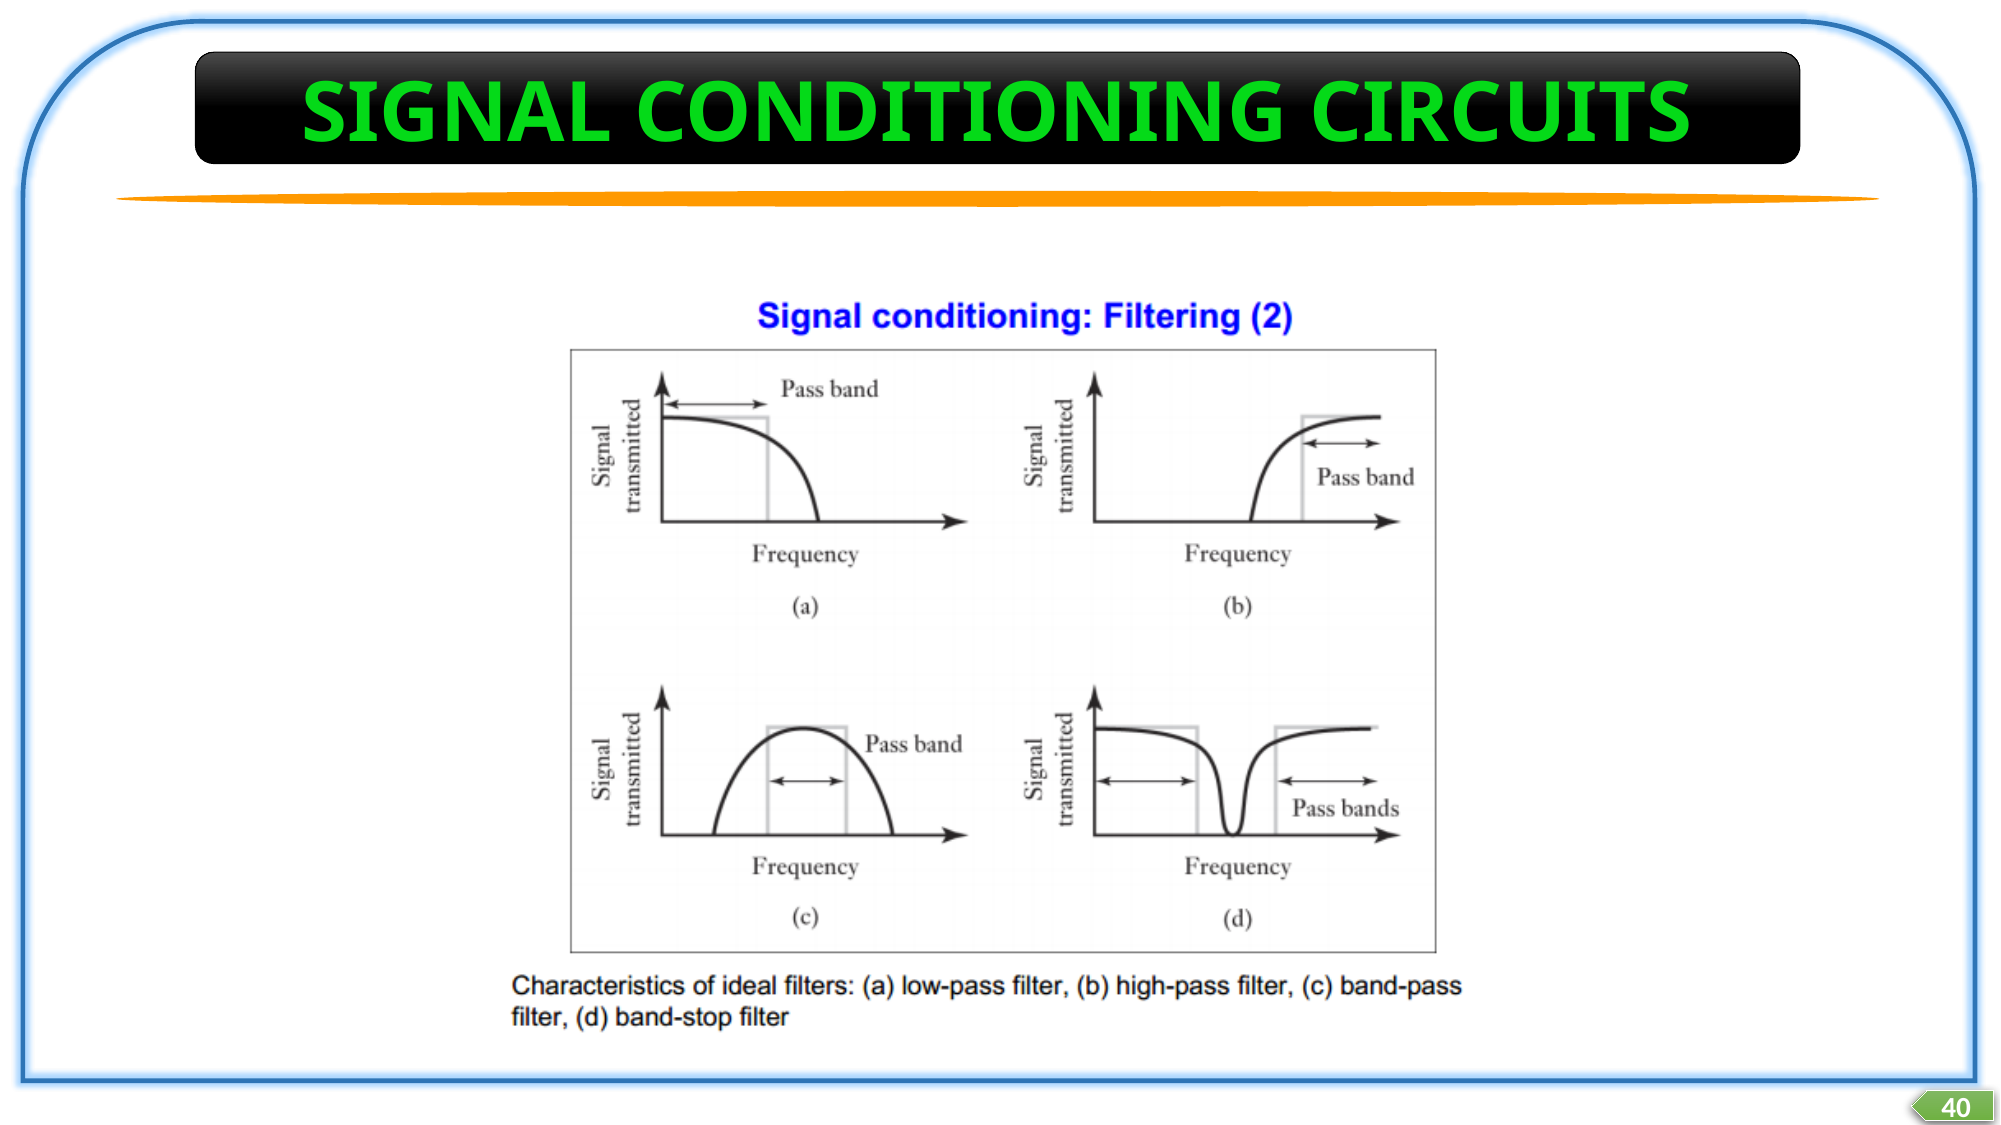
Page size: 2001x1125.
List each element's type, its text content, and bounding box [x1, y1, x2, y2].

picture [484, 277, 1473, 1044]
text_box [21, 20, 1976, 1082]
text_box 40 [1911, 1090, 1994, 1121]
